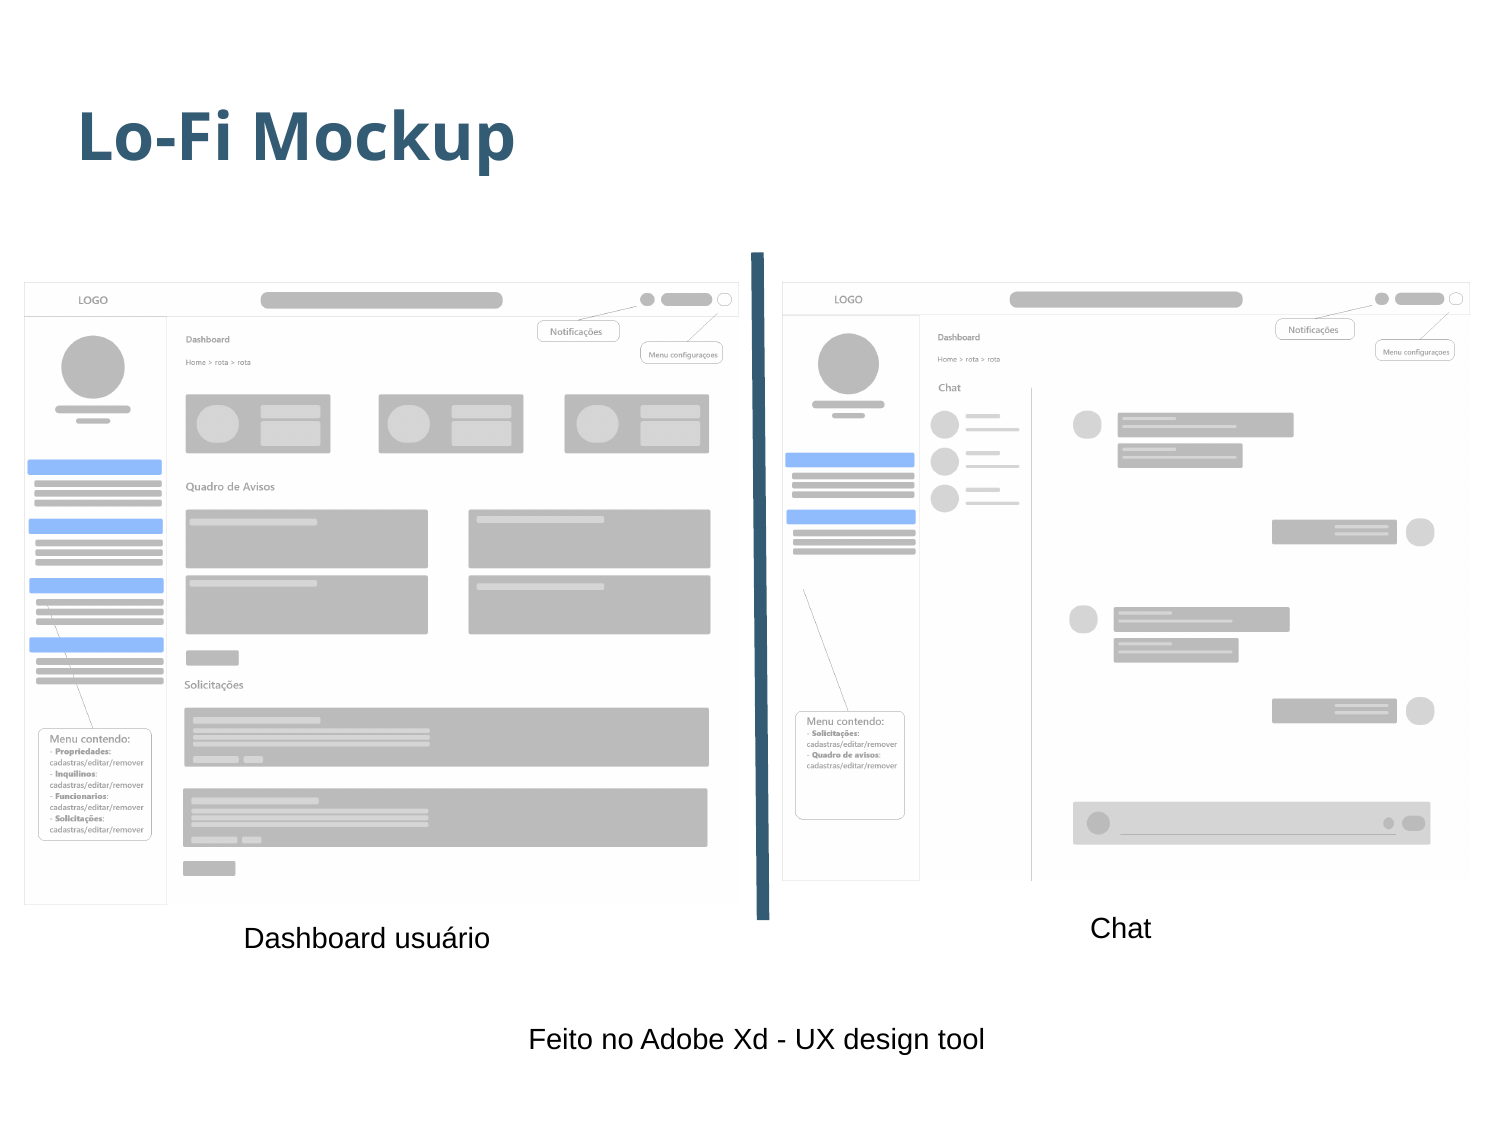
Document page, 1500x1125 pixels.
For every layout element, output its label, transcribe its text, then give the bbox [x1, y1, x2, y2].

text_box Chat [1075, 894, 1177, 968]
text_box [757, 252, 764, 921]
picture [781, 282, 1470, 882]
title Lo-Fi Mockup [60, 56, 806, 182]
text_box Dashboard usuário [228, 913, 535, 977]
picture [24, 282, 739, 905]
text_box Feito no Adobe Xd - UX design tool [513, 1004, 1008, 1078]
